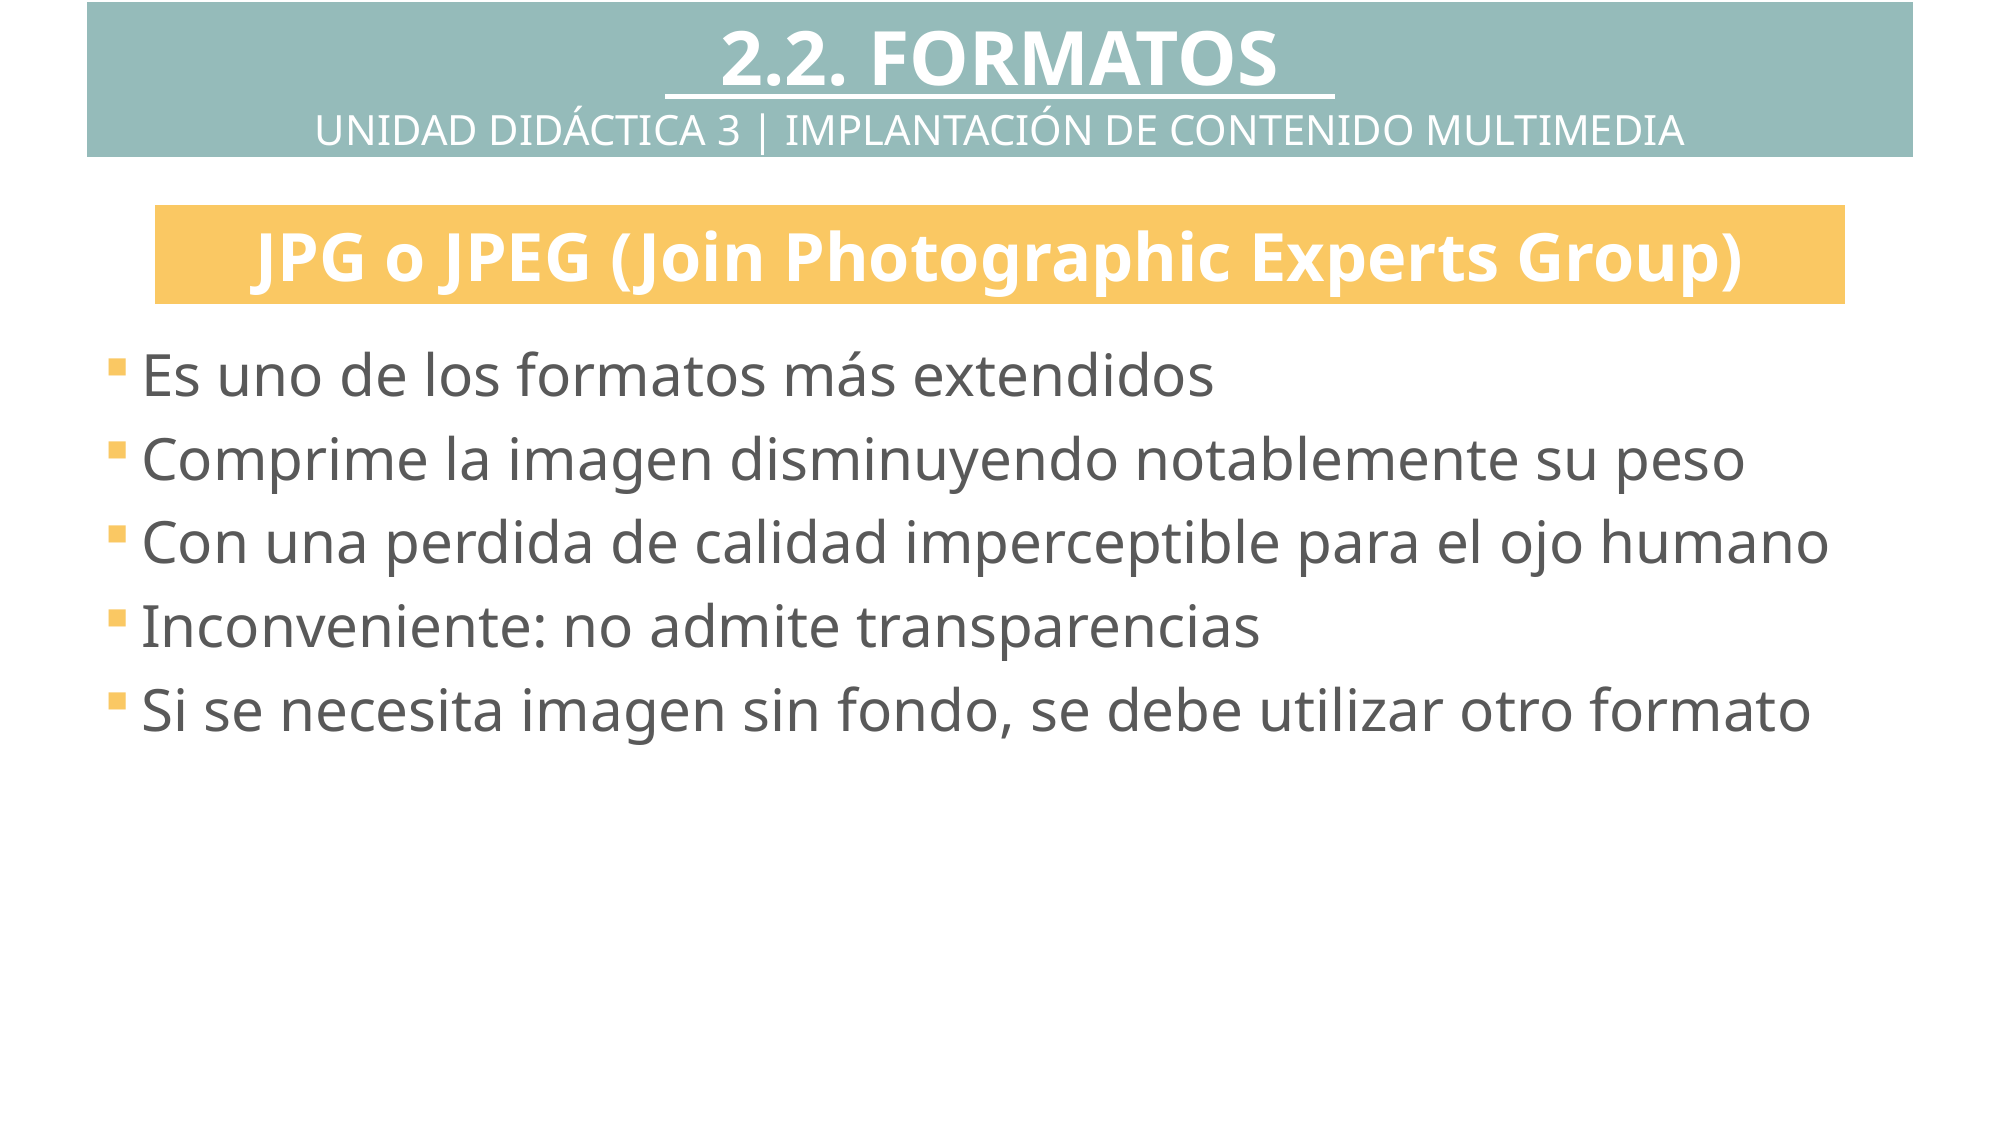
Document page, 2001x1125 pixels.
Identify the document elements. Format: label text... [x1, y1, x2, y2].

text_box UNIDAD DIDÁCTICA 3 | IMPLANTACIÓN DE CONTENIDO MULTIMEDIA [87, 102, 1913, 157]
list Es uno de los formatos más extendidos Comprime la imagen disminuyendo notablemente su peso Con una perdida de calidad imperceptible para el ojo humano Inconveniente: no admite transparencias Si se necesita imagen sin fondo, se debe utilizar otro formato [88, 248, 1912, 1082]
text_box 2.2. FORMATOS [87, 2, 1913, 102]
text_box JPG o JPEG (Join Photographic Experts Group) [155, 205, 1845, 304]
